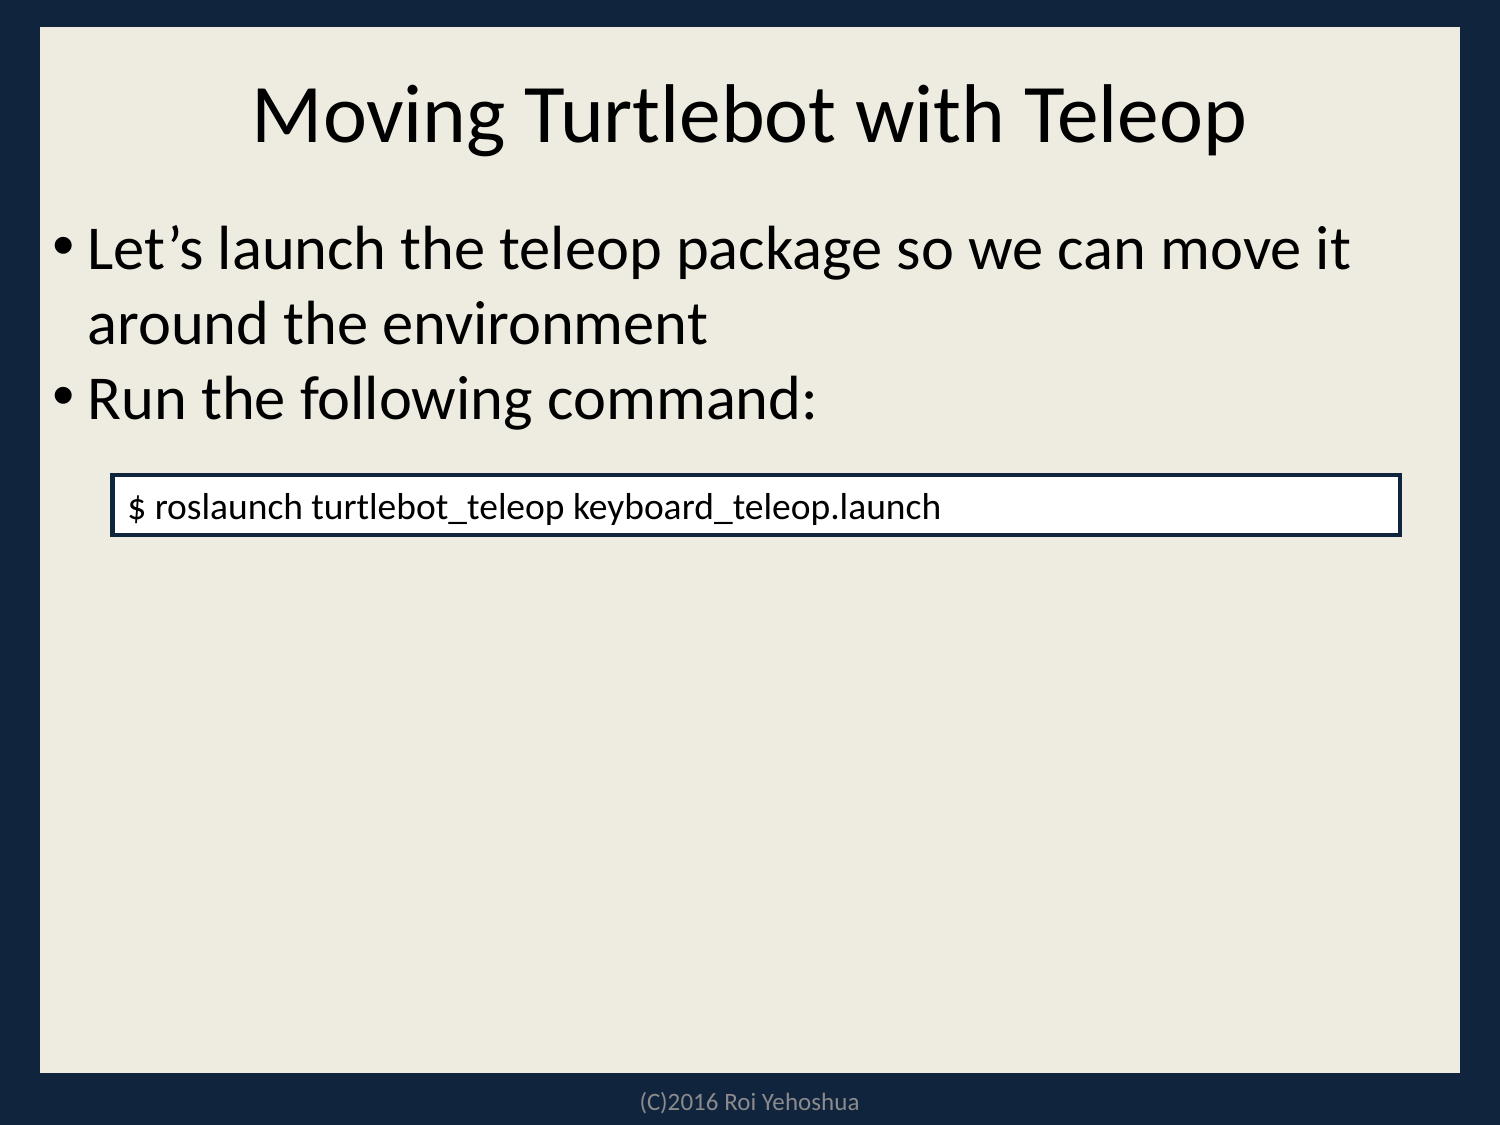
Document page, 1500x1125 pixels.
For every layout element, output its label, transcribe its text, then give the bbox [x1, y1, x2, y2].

text_box (C)2016 Roi Yehoshua [512, 1074, 988, 1125]
text_box $ roslaunch turtlebot_teleop keyboard_teleop.launch [112, 474, 1400, 535]
text_box Let’s launch the teleop package so we can move it around the environment Run the following command: [37, 199, 1463, 1079]
text_box Moving Turtlebot with Teleop [37, 31, 1463, 188]
